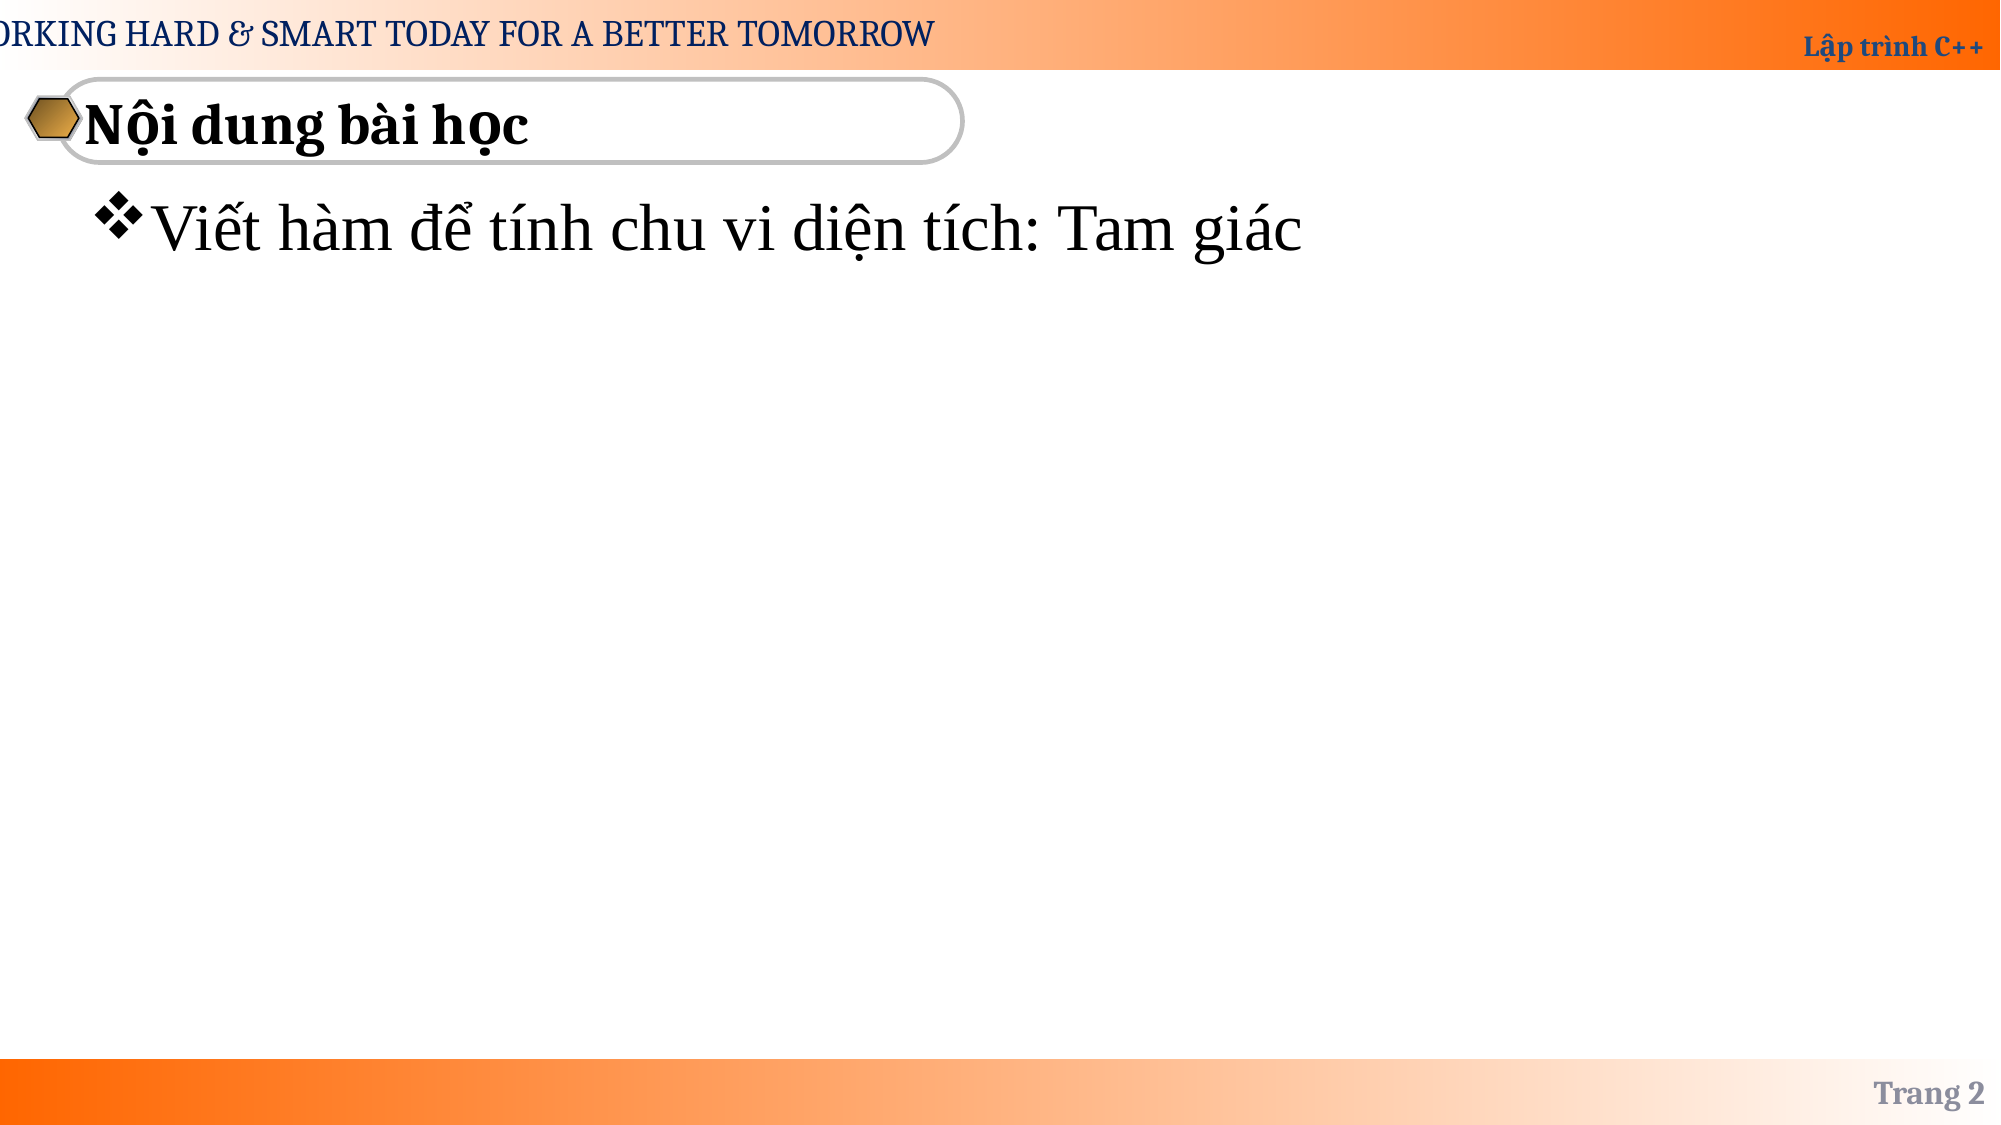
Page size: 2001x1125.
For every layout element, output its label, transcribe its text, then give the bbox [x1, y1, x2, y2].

slide_number Trang 2 [1533, 1060, 2000, 1121]
text_box Viết hàm để tính chu vi diện tích: Tam giác [75, 176, 1925, 1038]
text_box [24, 78, 963, 163]
slide_number Trang 2 [1609, 0, 1613, 70]
